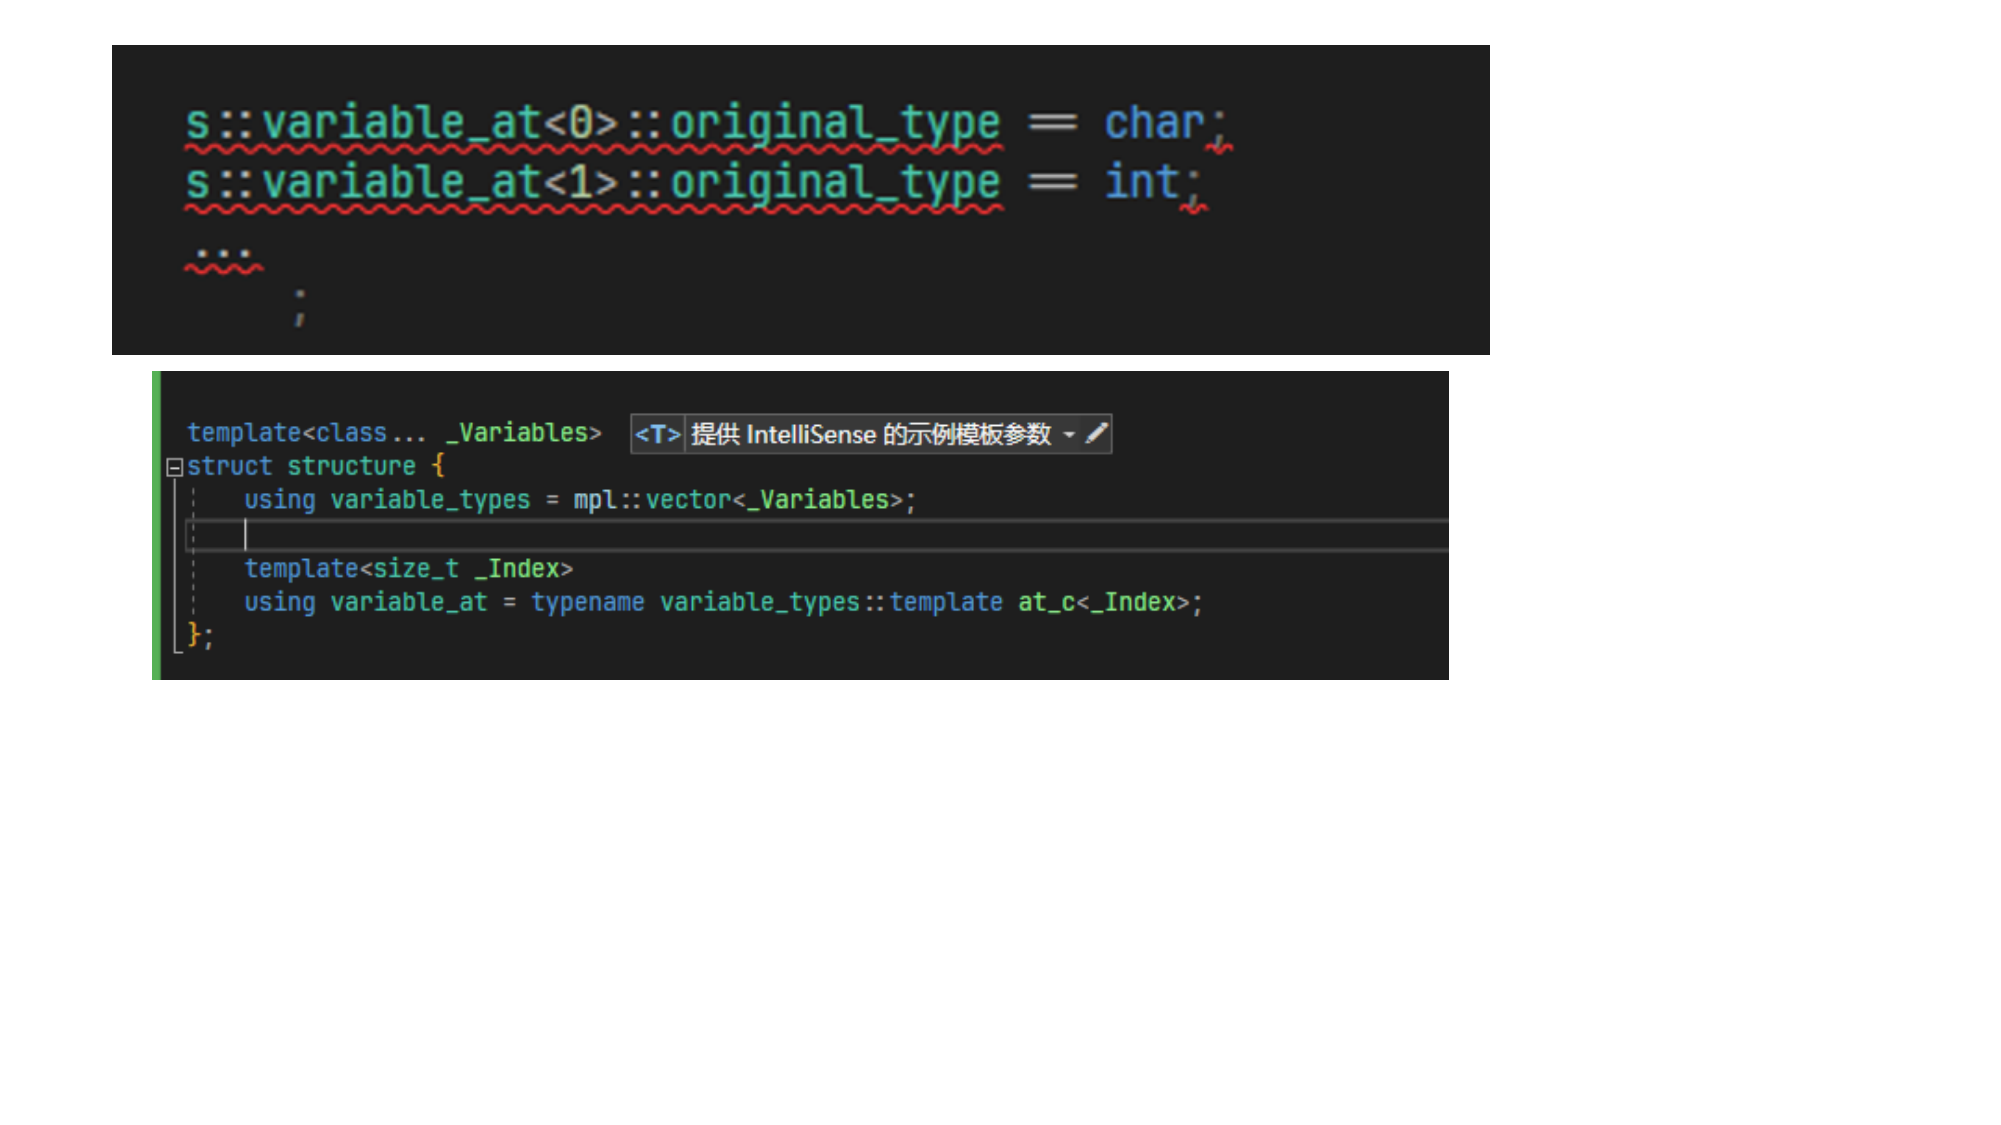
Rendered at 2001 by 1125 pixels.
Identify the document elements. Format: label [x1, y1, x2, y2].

picture [112, 45, 1490, 355]
picture [152, 371, 1449, 680]
